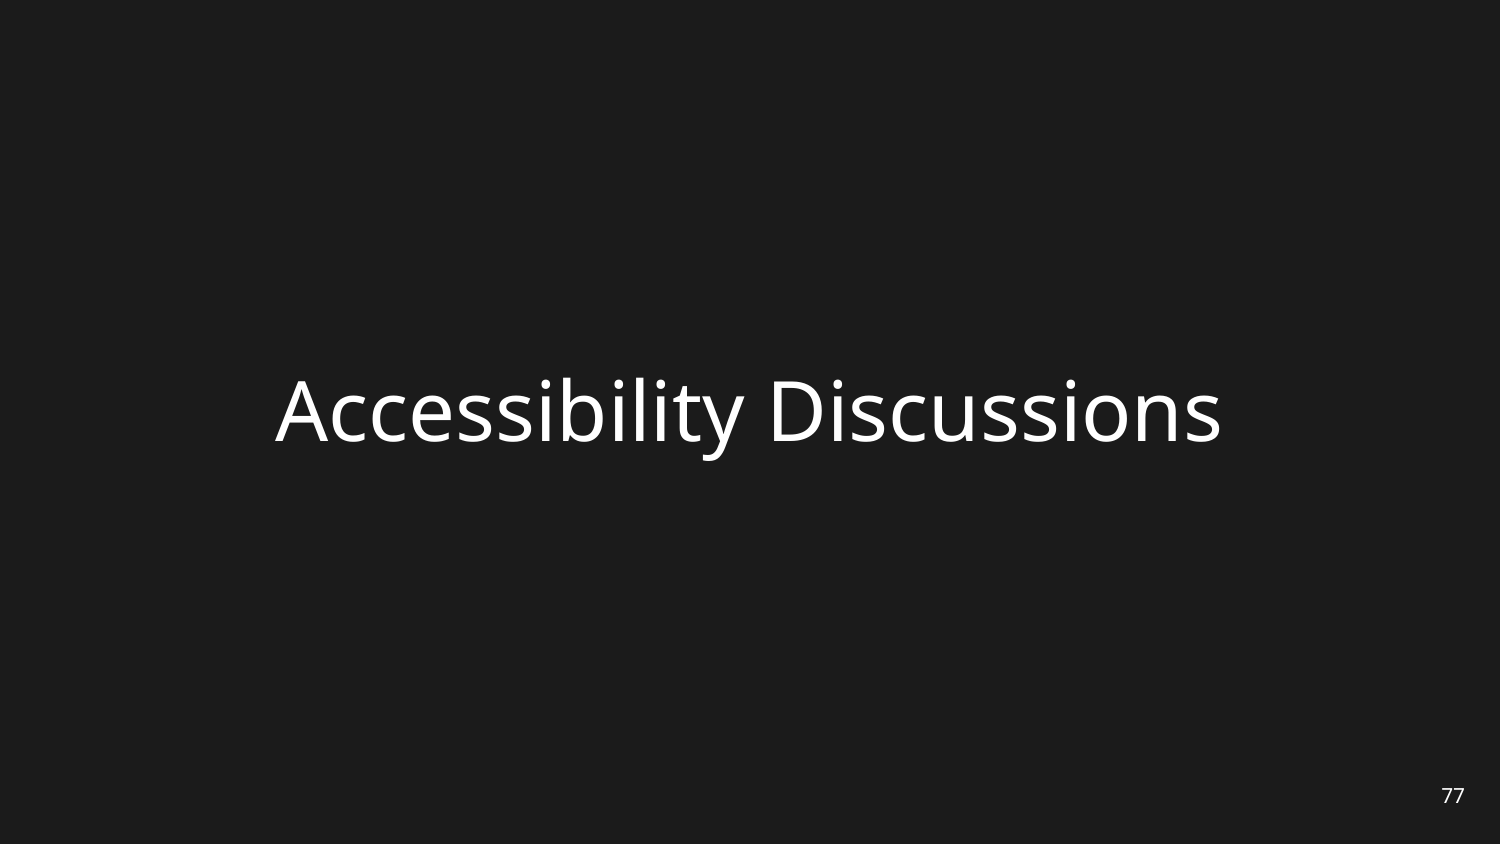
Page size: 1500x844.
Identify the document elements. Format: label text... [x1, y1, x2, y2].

title Accessibility Discussions [51, 72, 1449, 753]
slide_number 77 [1389, 764, 1480, 830]
